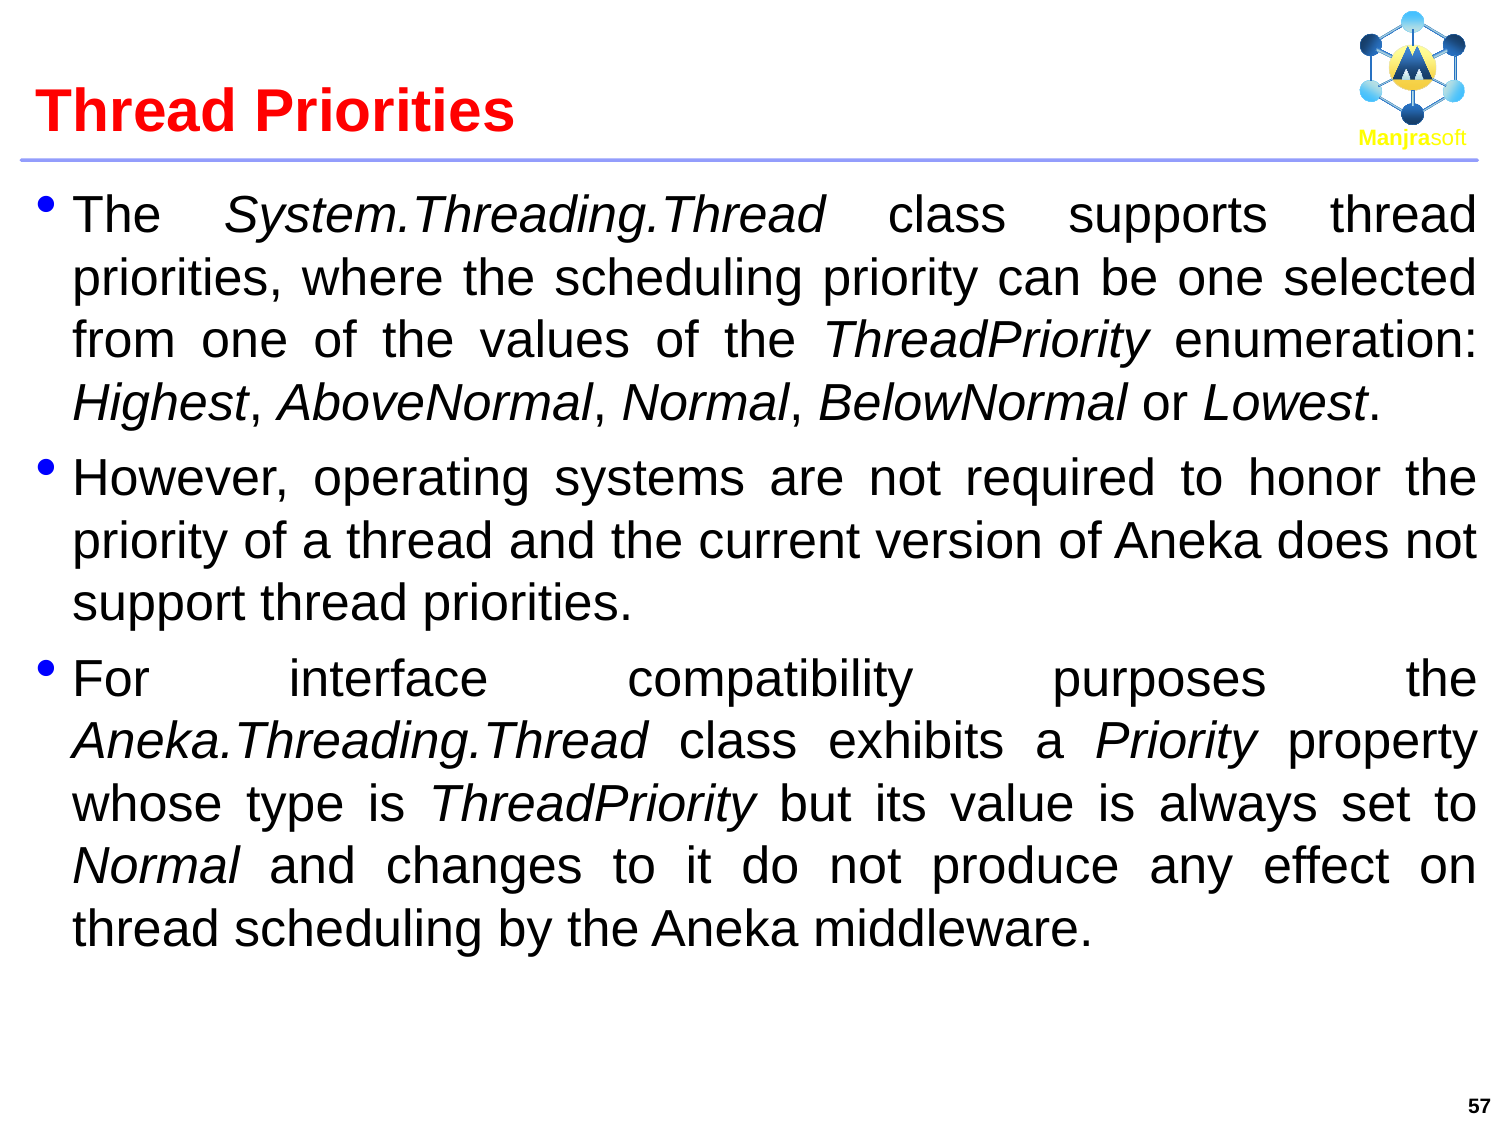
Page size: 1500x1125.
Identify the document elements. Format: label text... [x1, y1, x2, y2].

title Thread Priorities [26, 0, 1479, 145]
list The System.Threading.Thread class supports thread priorities, where the scheduling priority can be one selected from one of the values of the ThreadPriority enumeration: Highest, AboveNormal, Normal, BelowNormal or Lowest. However, operating systems are not required to honor the priority of a thread and the current version of Aneka does not support thread priorities. For interface compatibility purposes the Aneka.Threading.Thread class exhibits a Priority property whose type is ThreadPriority but its value is always set to Normal and changes to it do not produce any effect on thread scheduling by the Aneka middleware. [26, 176, 1479, 1092]
slide_number 57 [1364, 1093, 1500, 1120]
